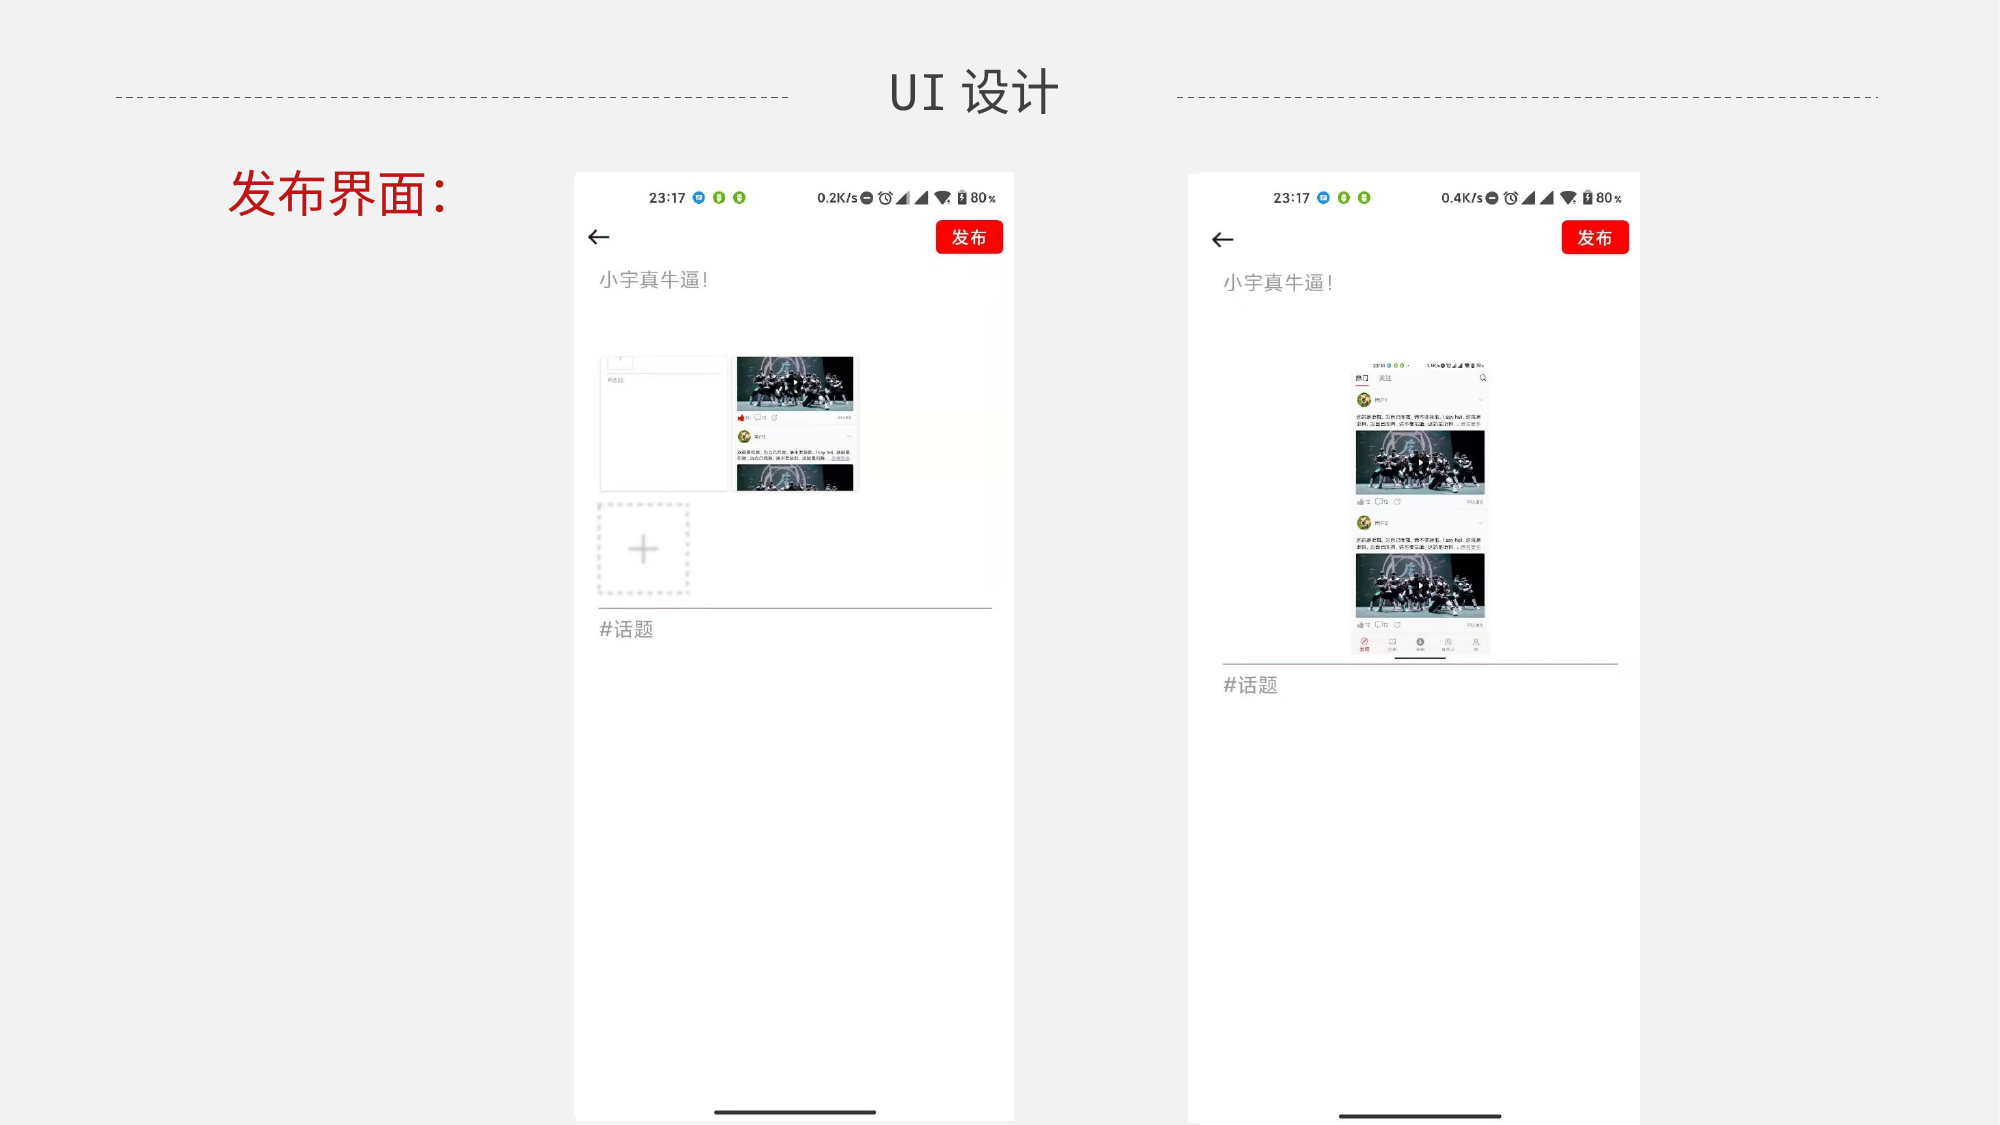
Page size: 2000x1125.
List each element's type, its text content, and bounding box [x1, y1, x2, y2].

picture [1188, 172, 1641, 1125]
text_box UI设计 [873, 52, 1076, 128]
picture [573, 172, 1014, 1121]
text_box 发布界面： [212, 154, 1528, 230]
